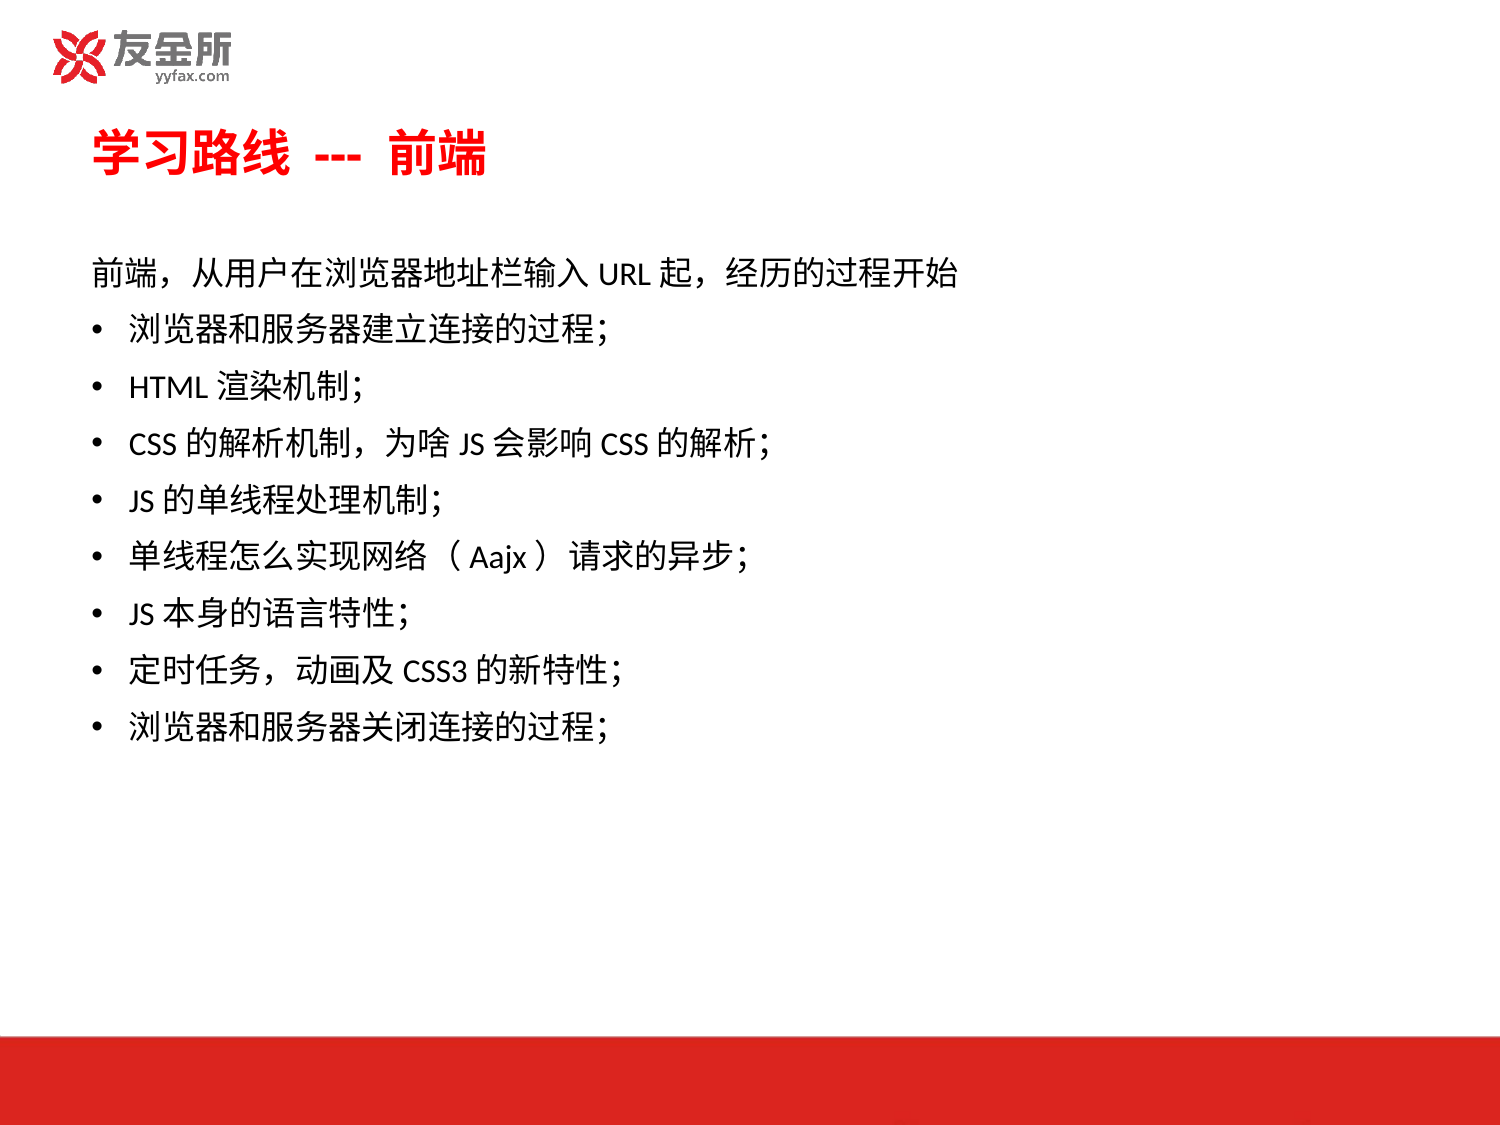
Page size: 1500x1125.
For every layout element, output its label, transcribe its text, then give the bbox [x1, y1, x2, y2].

picture [52, 30, 231, 84]
text_box 前端，从用户在浏览器地址栏输入URL起，经历的过程开始 浏览器和服务器建立连接的过程； HTML渲染机制； CSS的解析机制，为啥JS会影响CSS的解析； JS的单线程处理机制； 单线程怎么实现网络（Aajx）请求的异步； JS本身的语言特性； 定时任务，动画及CSS3的新特性； 浏览器和服务器关闭连接的过程； [76, 249, 1164, 953]
text_box 学习路线 --- 前端 [76, 113, 1282, 207]
picture [0, 1035, 1500, 1125]
